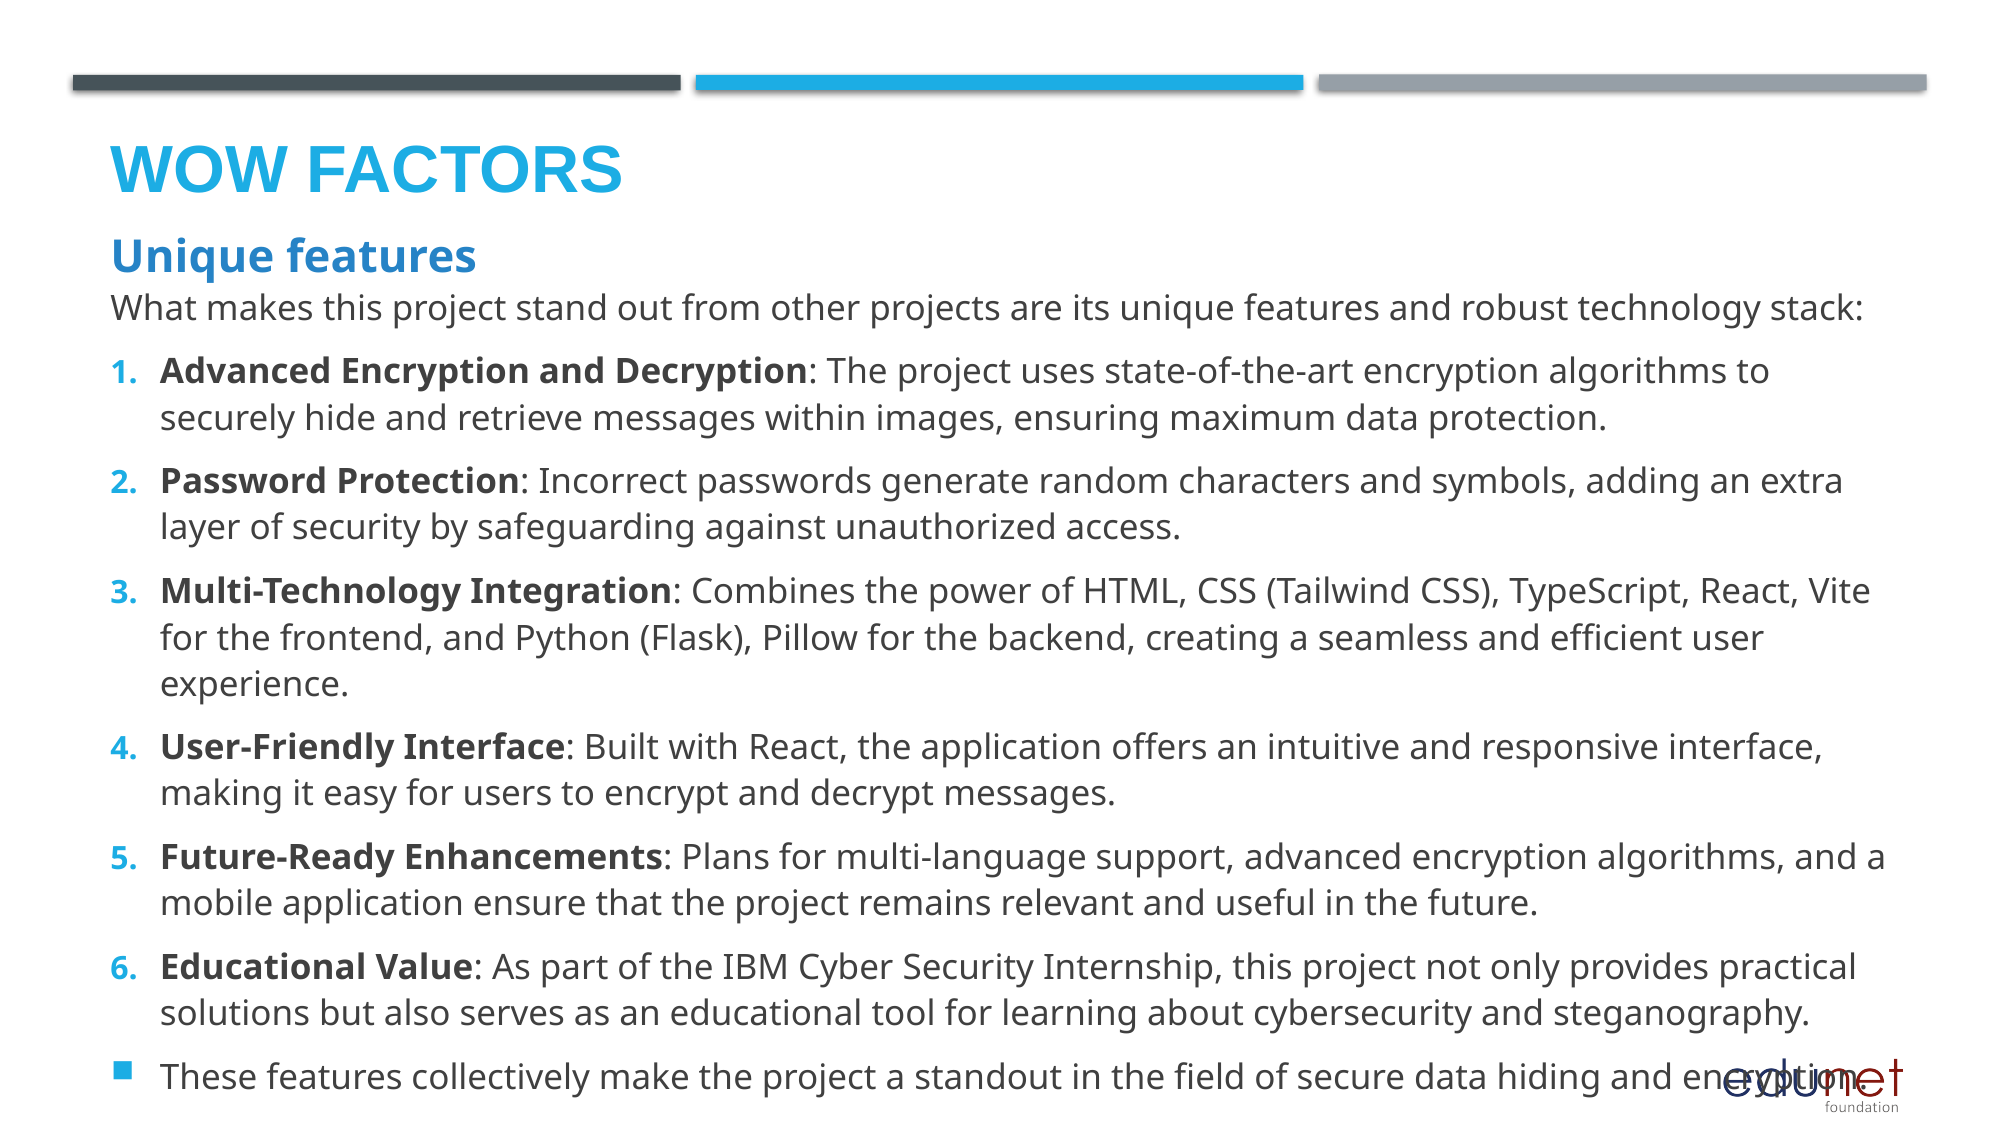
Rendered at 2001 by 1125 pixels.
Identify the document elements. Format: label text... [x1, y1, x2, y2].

list Unique features What makes this project stand out from other projects are its unique features and robust technology stack: Advanced Encryption and Decryption: The project uses state-of-the-art encryption algorithms to securely hide and retrieve messages within images, ensuring maximum data protection. Password Protection: Incorrect passwords generate random characters and symbols, adding an extra layer of security by safeguarding against unauthorized access. Multi-Technology Integration: Combines the power of HTML, CSS (Tailwind CSS), TypeScript, React, Vite for the frontend, and Python (Flask), Pillow for the backend, creating a seamless and efficient user experience. User-Friendly Interface: Built with React, the application offers an intuitive and responsive interface, making it easy for users to encrypt and decrypt messages. Future-Ready Enhancements: Plans for multi-language support, advanced encryption algorithms, and a mobile application ensure that the project remains relevant and useful in the future. Educational Value: As part of the IBM Cyber Security Internship, this project not only provides practical solutions but also serves as an educational tool for learning about cybersecurity and steganography. These features collectively make the project a standout in the field of secure data hiding and encryption. [95, 213, 1905, 1105]
picture [1719, 1105, 1905, 1116]
title Wow factors [95, 126, 1905, 213]
